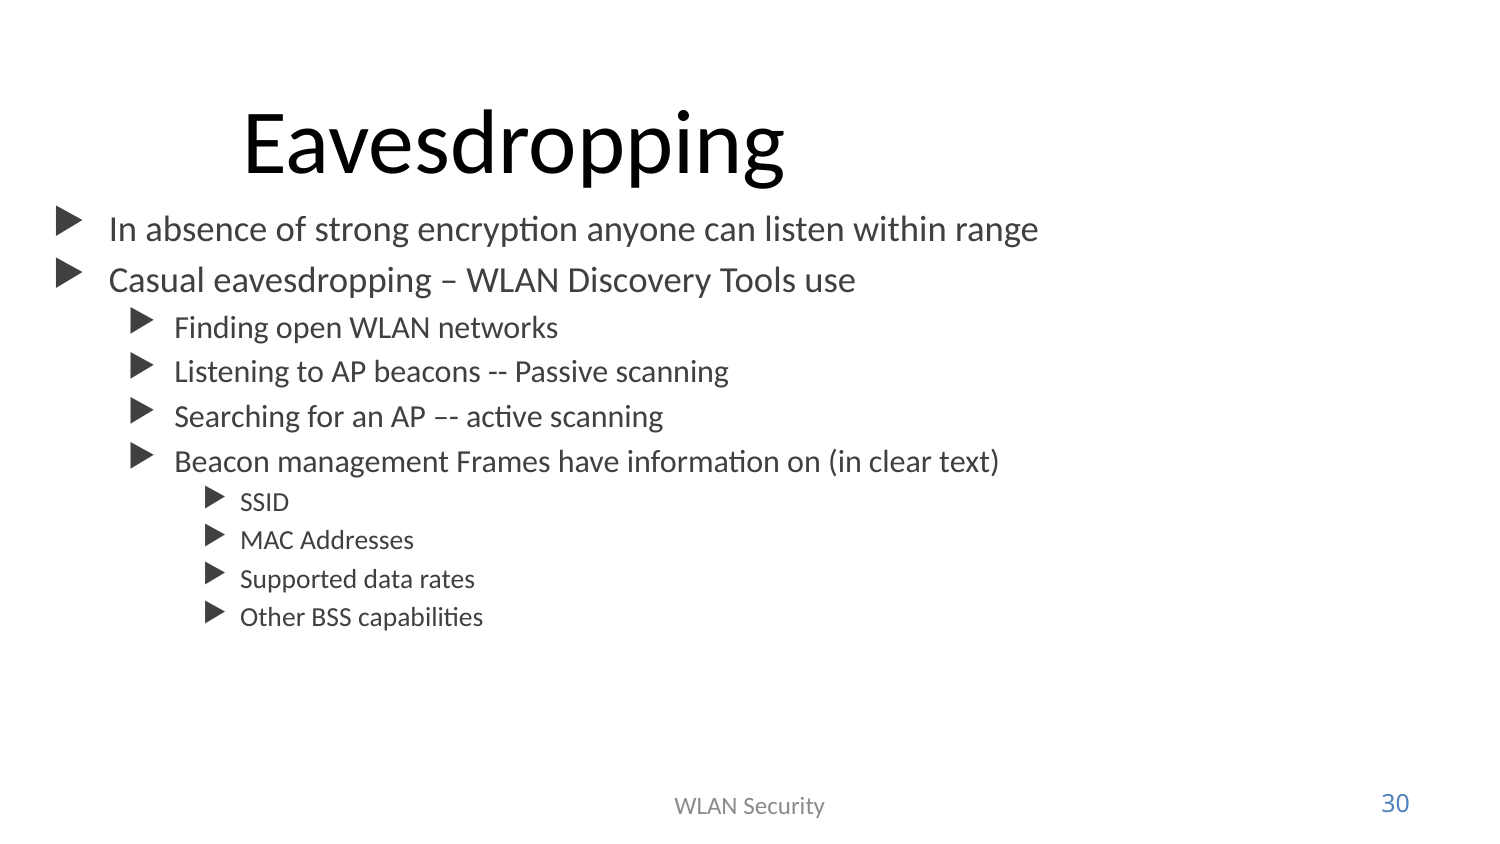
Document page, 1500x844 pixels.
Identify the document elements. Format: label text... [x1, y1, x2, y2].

slide_number 30 [1074, 782, 1425, 827]
title Eavesdropping [0, 55, 1036, 218]
footer WLAN Security [512, 782, 988, 827]
list In absence of strong encryption anyone can listen within range Casual eavesdropping – WLAN Discovery Tools use Finding open WLAN networks Listening to AP beacons -- Passive scanning Searching for an AP –- active scanning Beacon management Frames have information on (in clear text) SSID MAC Addresses Supported data rates Other BSS capabilities [37, 196, 1079, 675]
